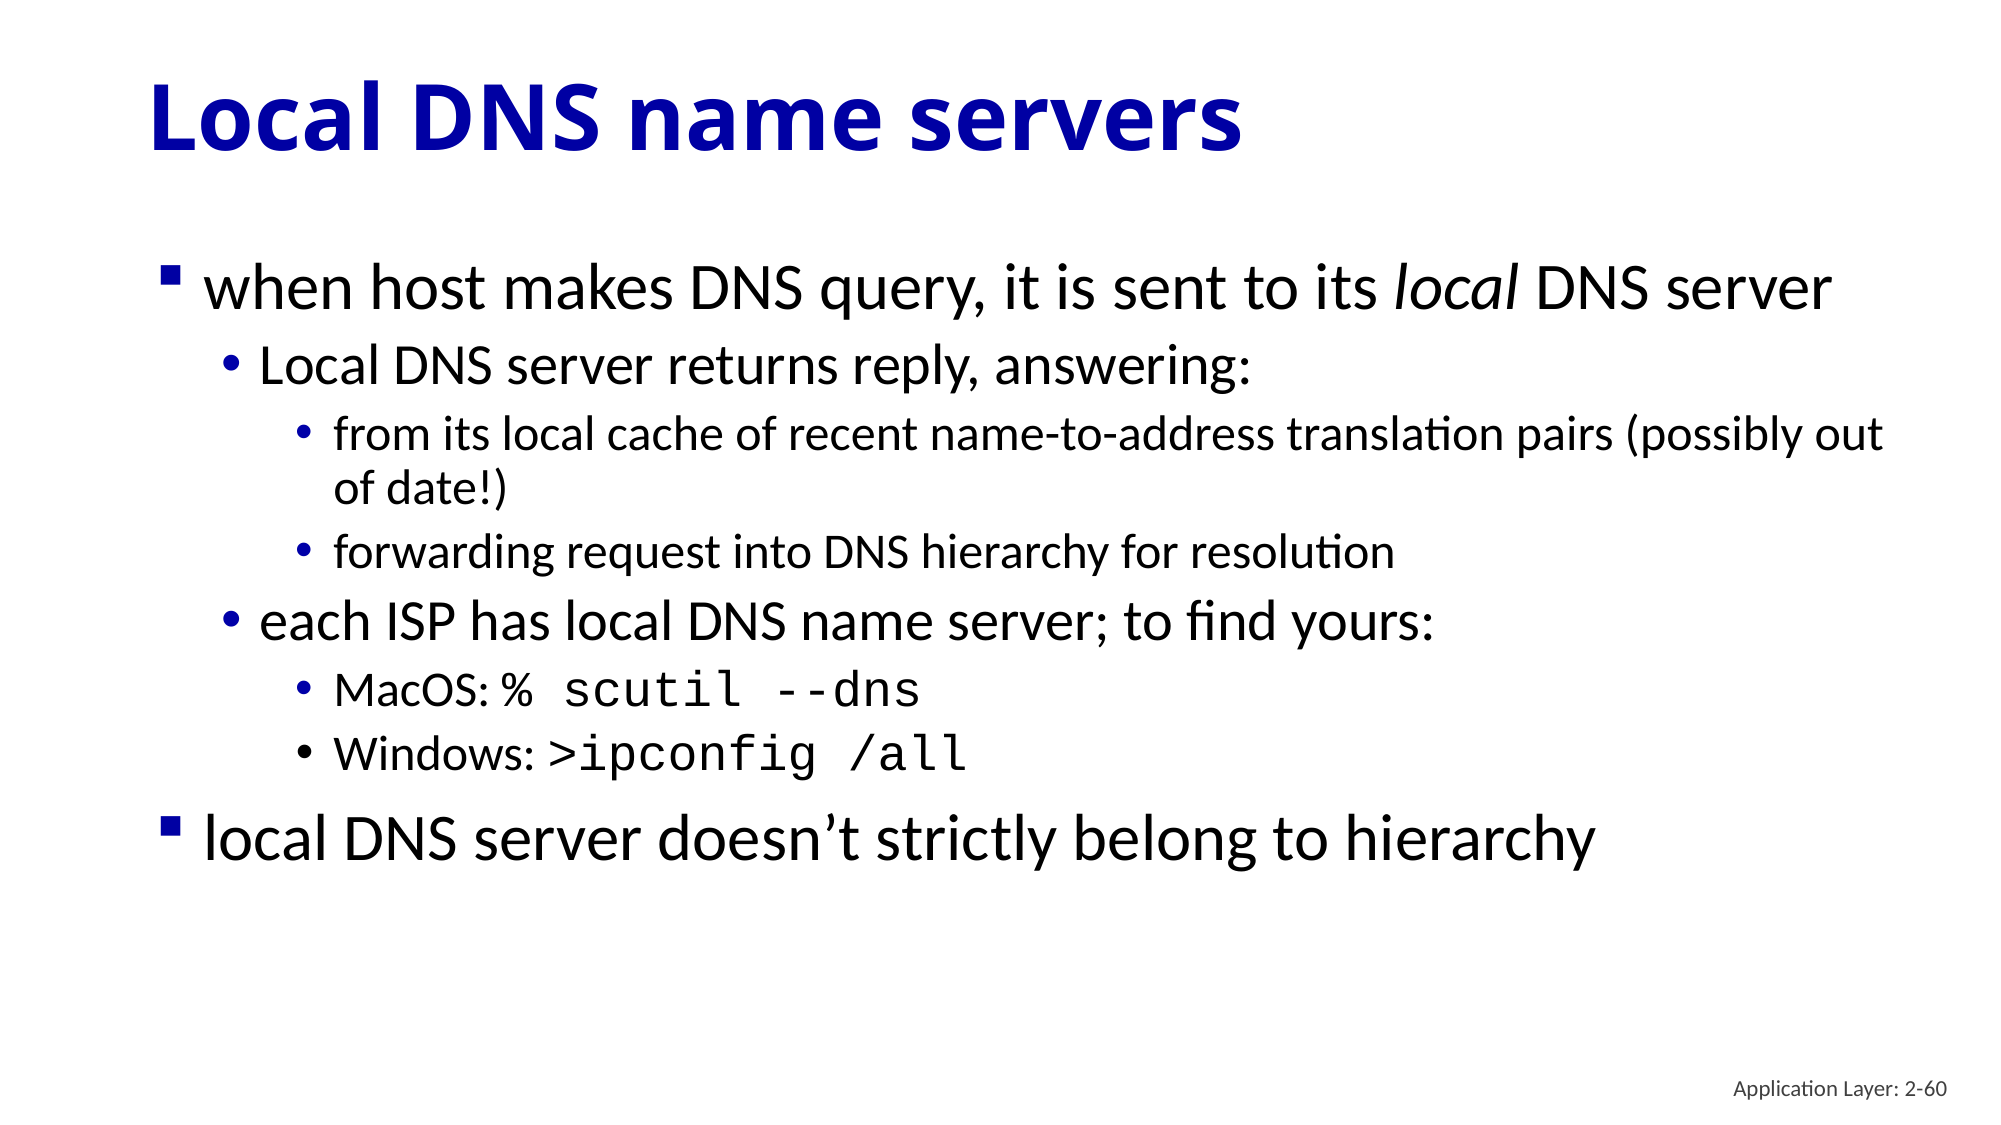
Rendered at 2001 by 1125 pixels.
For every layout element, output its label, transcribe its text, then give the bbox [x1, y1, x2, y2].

text_box when host makes DNS query, it is sent to its local DNS server Local DNS server returns reply, answering: from its local cache of recent name-to-address translation pairs (possibly out of date!) forwarding request into DNS hierarchy for resolution each ISP has local DNS name server; to find yours: MacOS: % scutil --dns Windows: >ipconfig /all local DNS server doesn’t strictly belong to hierarchy [130, 244, 1933, 1007]
title Local DNS name servers [131, 47, 1856, 195]
slide_number Application Layer: 2-60 [1512, 1056, 1963, 1117]
